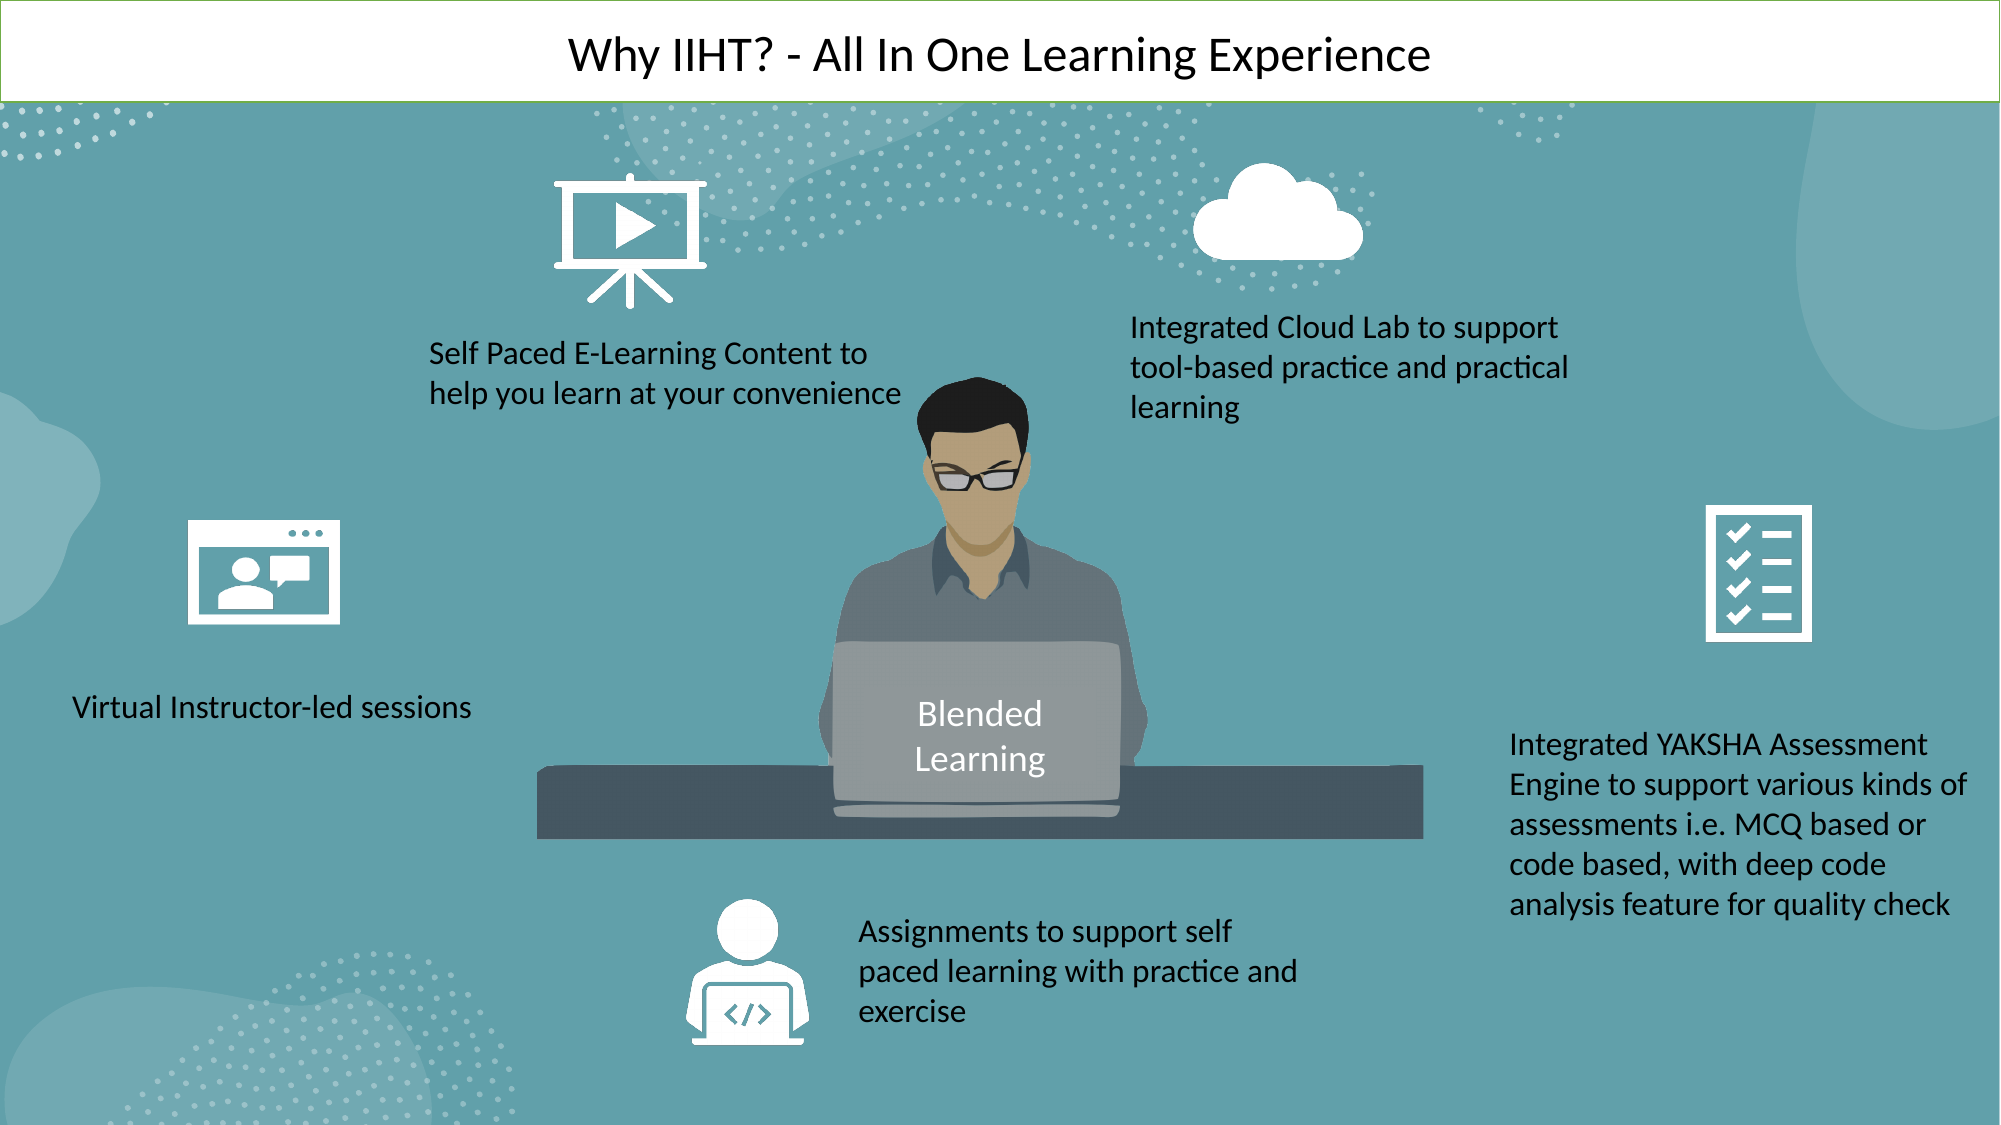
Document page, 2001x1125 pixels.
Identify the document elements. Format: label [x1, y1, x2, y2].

picture [655, 872, 840, 1056]
text_box [0, 0, 2000, 1125]
picture [537, 377, 1424, 840]
picture [172, 491, 355, 653]
picture [1181, 114, 1375, 308]
picture [533, 153, 727, 327]
picture [1676, 491, 1841, 656]
